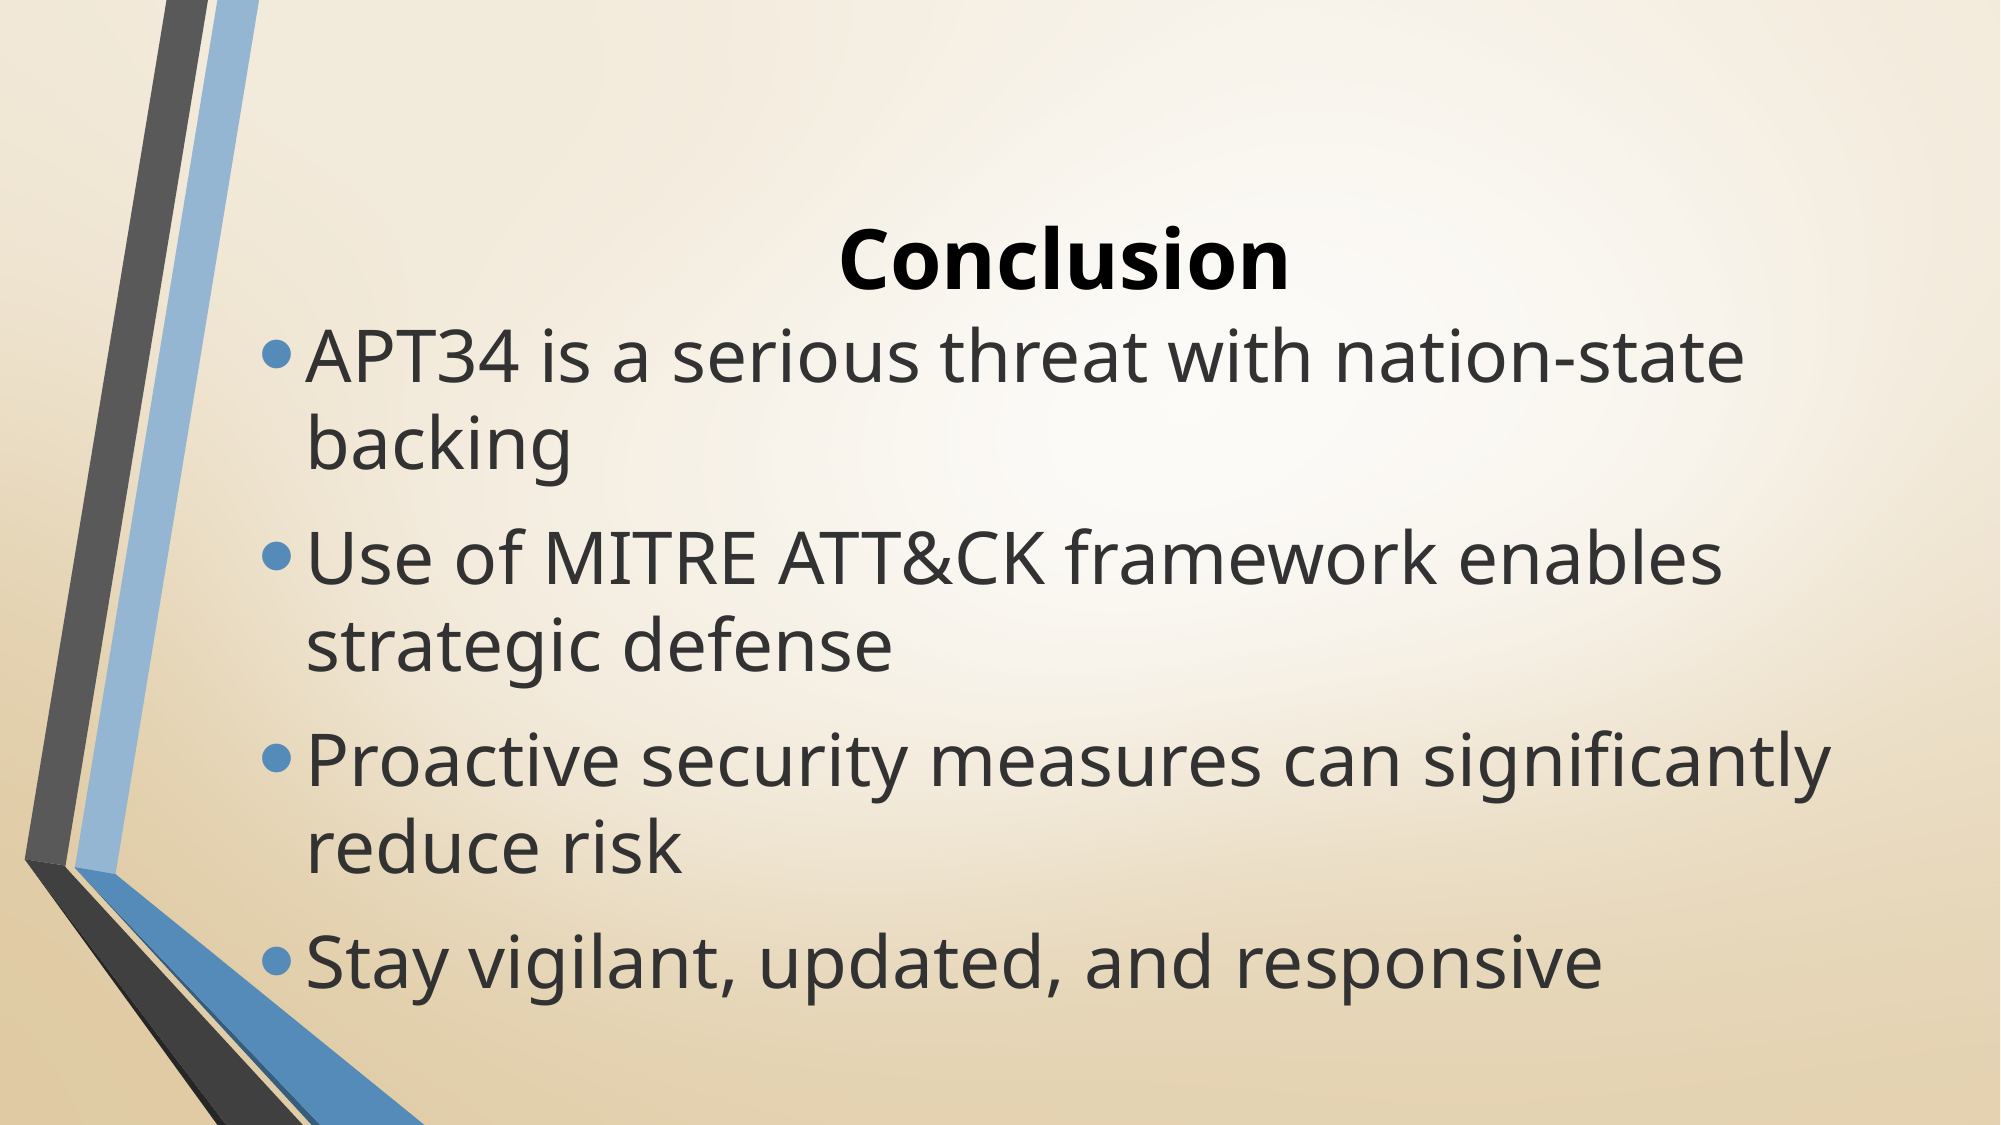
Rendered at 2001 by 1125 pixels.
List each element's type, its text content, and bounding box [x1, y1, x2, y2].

title Conclusion [243, 112, 1887, 399]
list APT34 is a serious threat with nation-state backing Use of MITRE ATT&CK framework enables strategic defense Proactive security measures can significantly reduce risk Stay vigilant, updated, and responsive [243, 399, 1887, 913]
